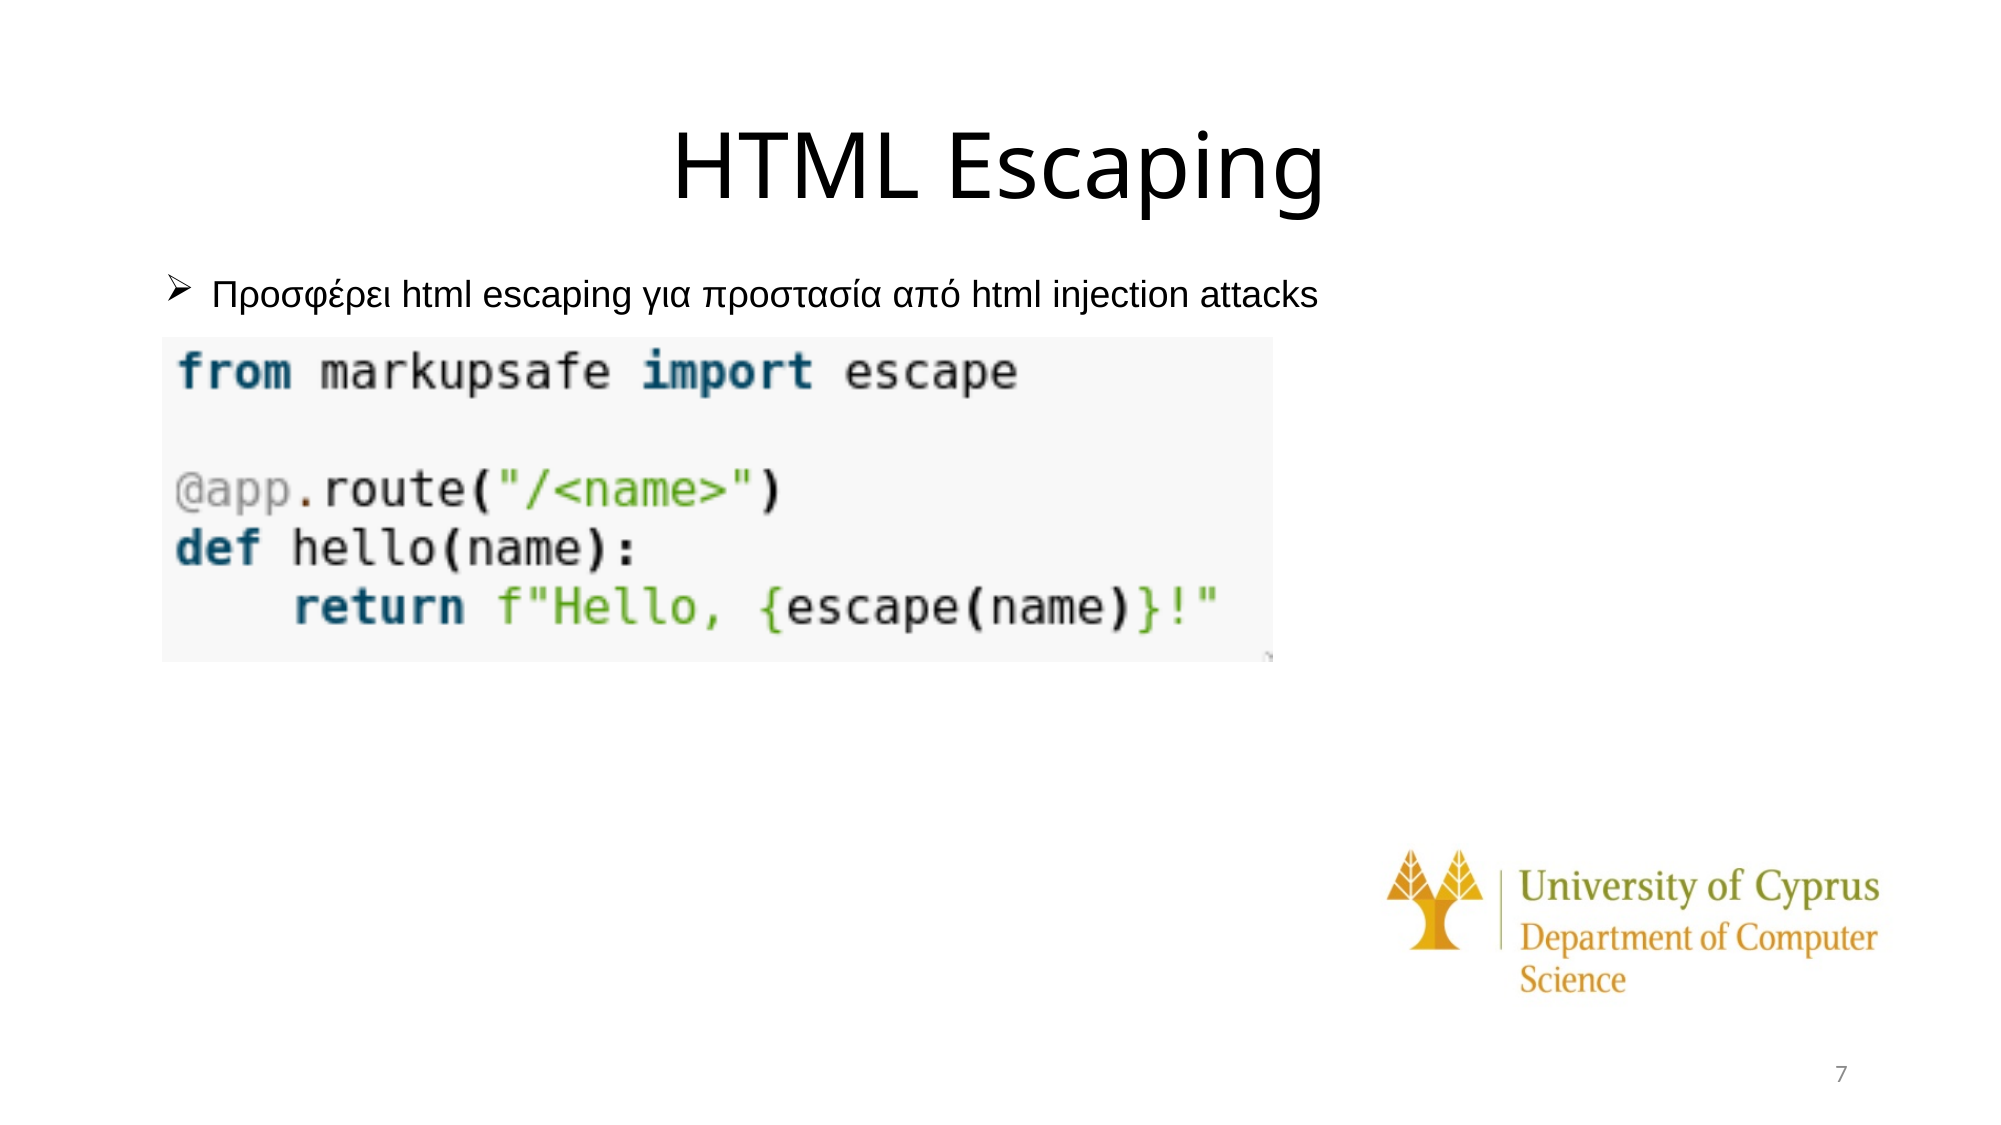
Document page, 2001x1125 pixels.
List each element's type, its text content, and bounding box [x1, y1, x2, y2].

slide_number 7 [1412, 1052, 1863, 1103]
text_box Προσφέρει html escaping για προστασία από html injection attacks [150, 262, 1763, 320]
title HTML Escaping [137, 59, 1863, 278]
picture [1362, 825, 1913, 1043]
picture [162, 337, 1273, 662]
